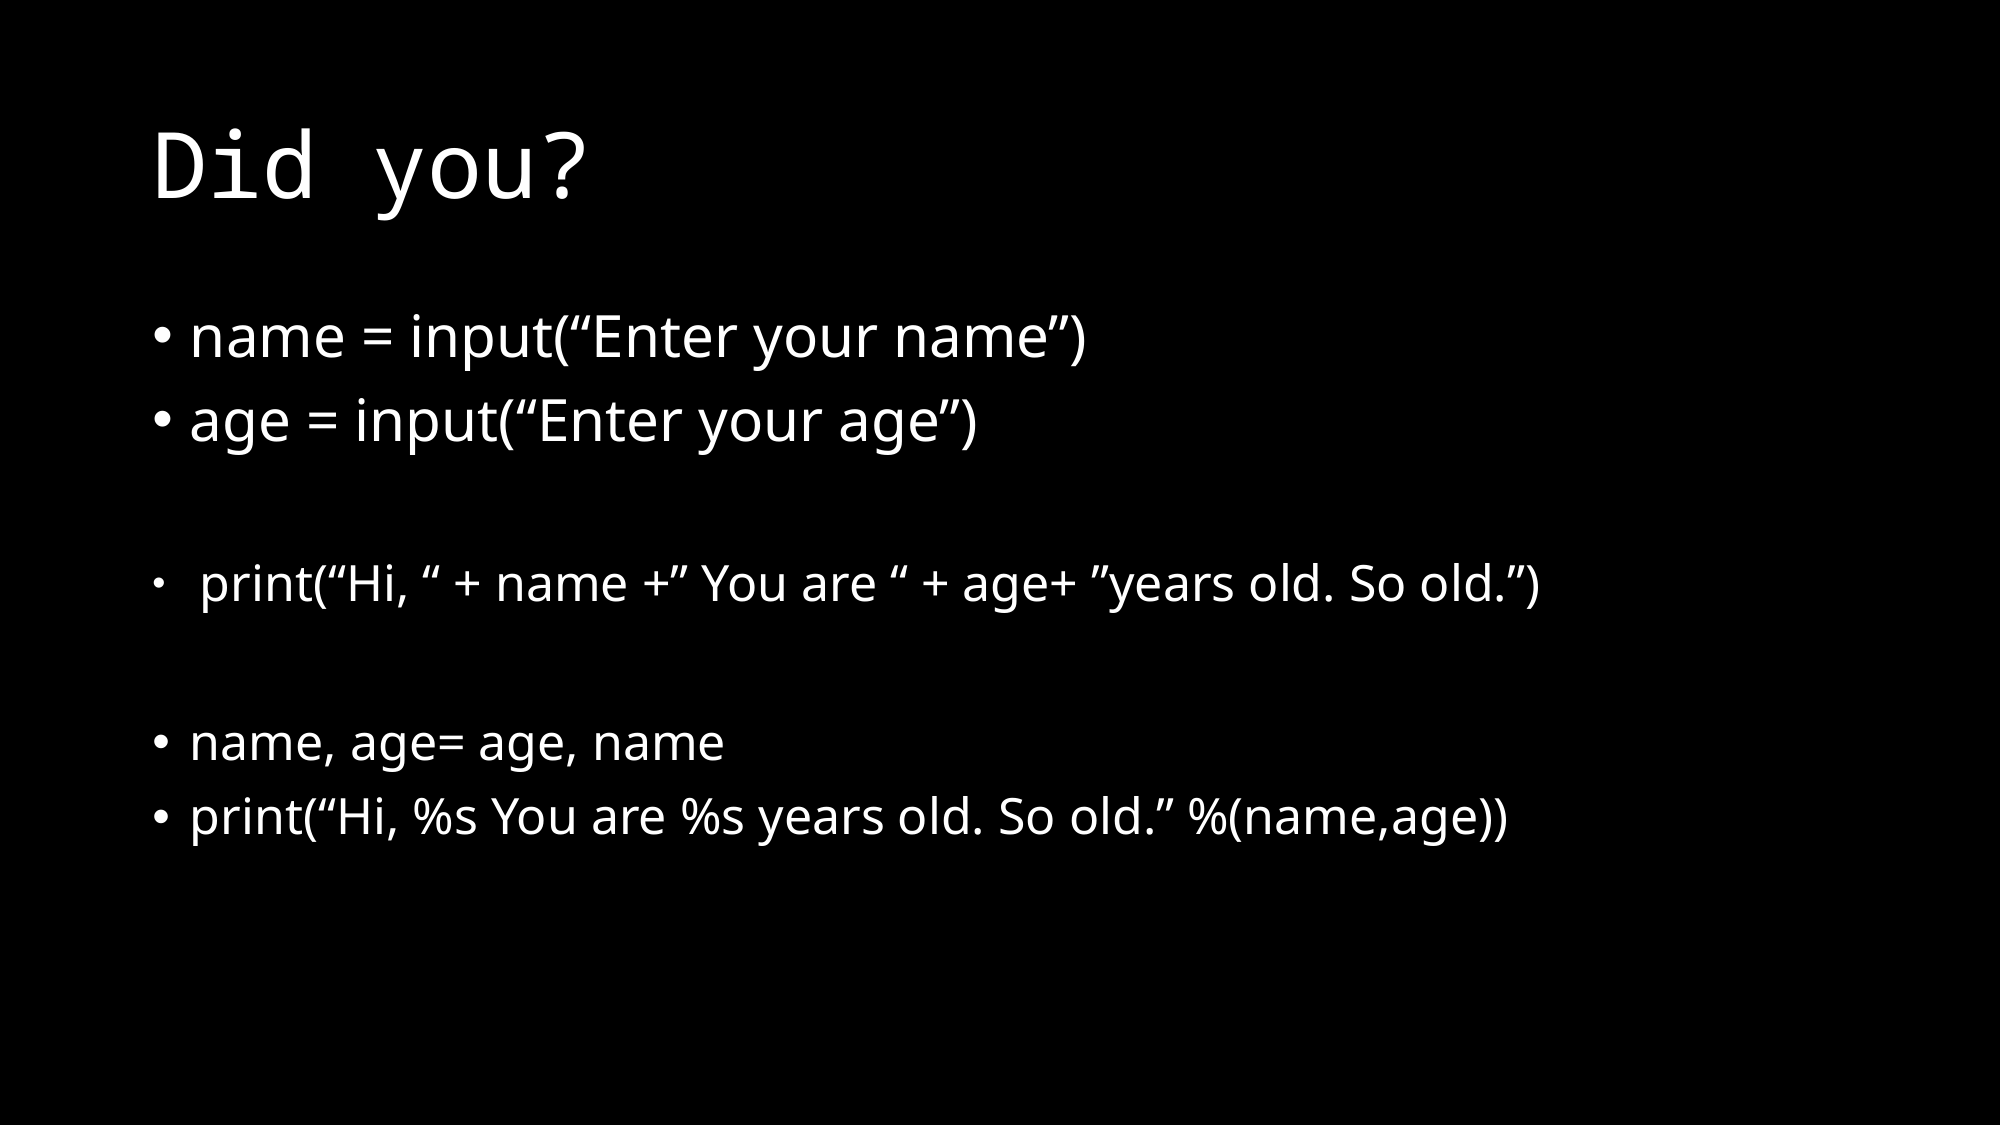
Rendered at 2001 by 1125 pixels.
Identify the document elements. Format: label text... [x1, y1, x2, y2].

title Did you? [137, 59, 1863, 278]
list name = input(“Enter your name”) age = input(“Enter your age”) print(“Hi, “ + name +” You are “ + age+ ”years old. So old.”) name, age= age, name print(“Hi, %s You are %s years old. So old.” %(name,age)) [137, 299, 1863, 1014]
